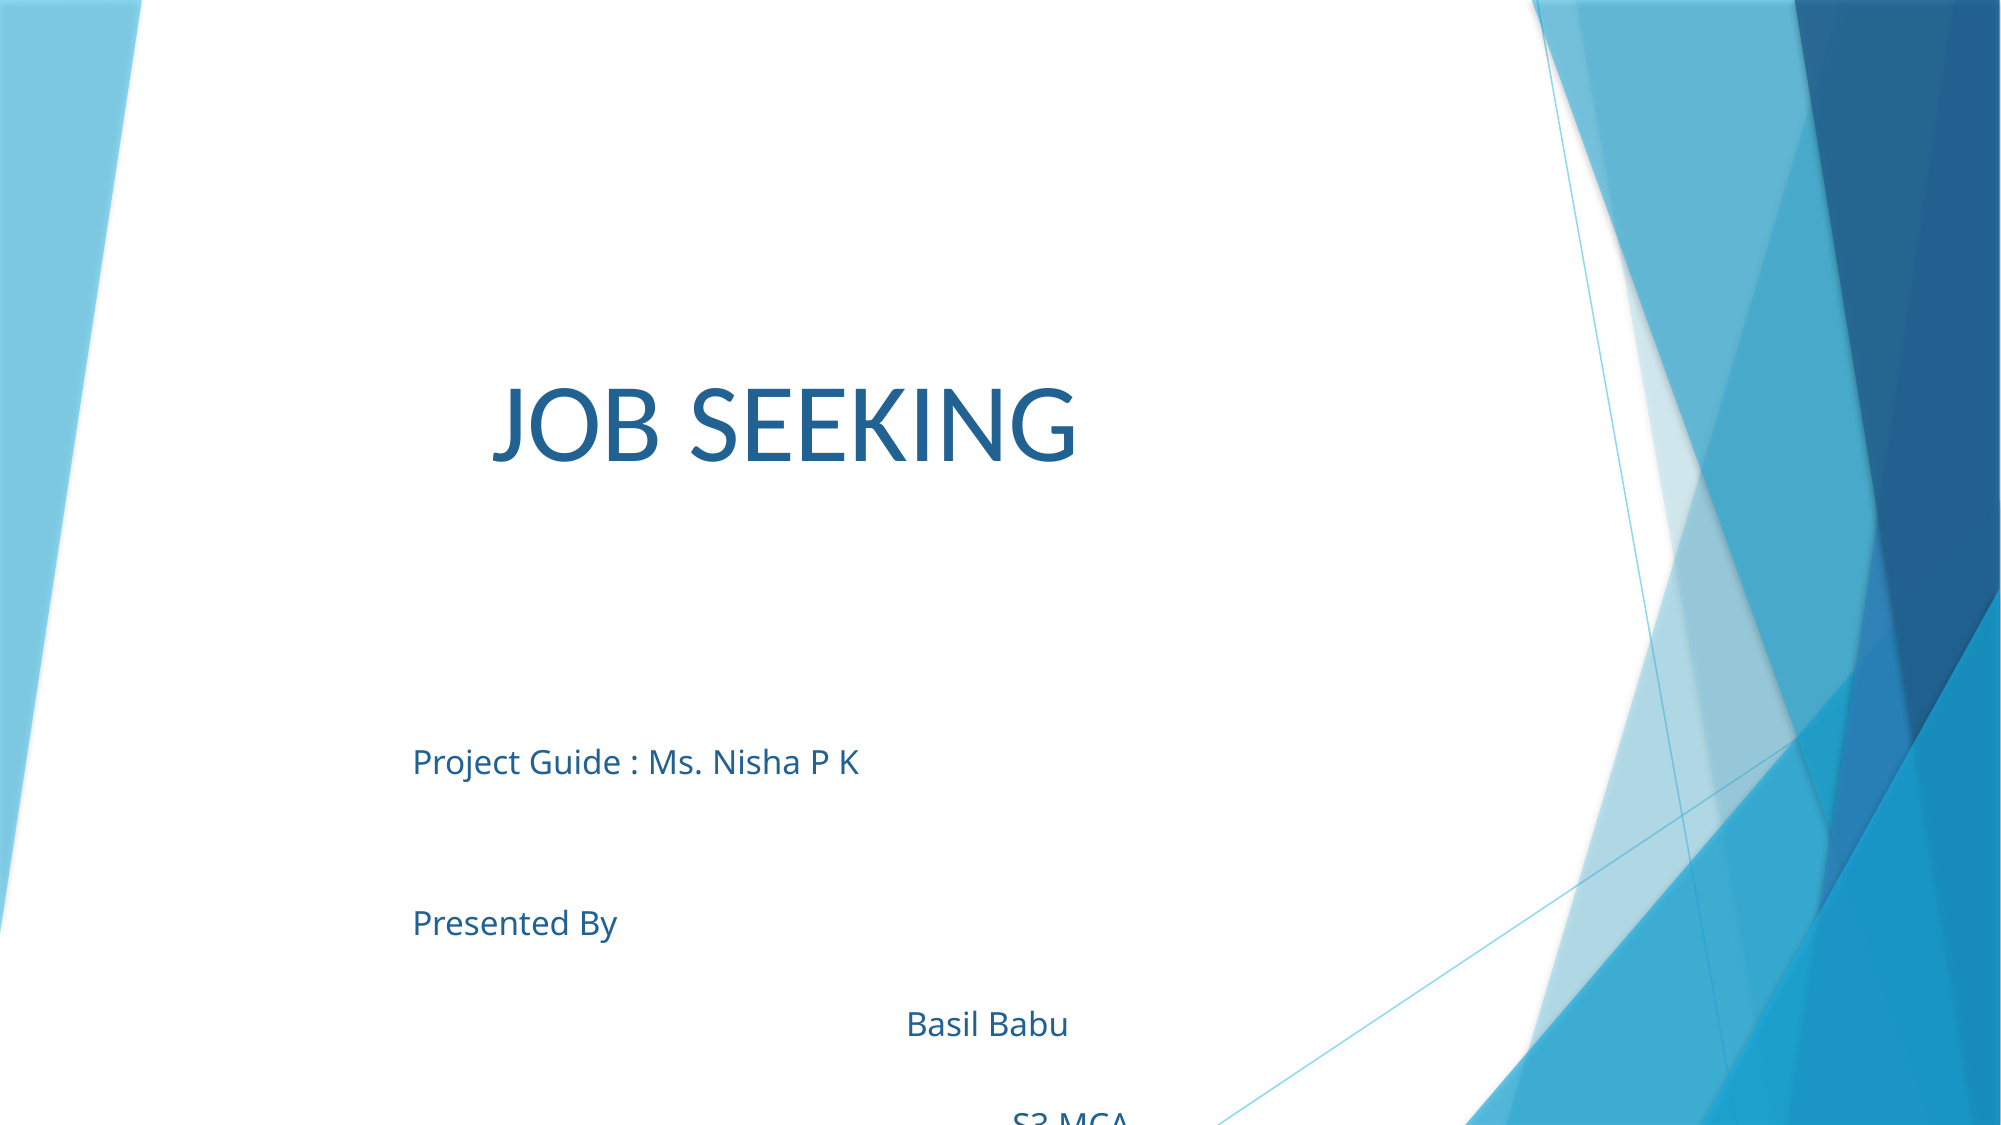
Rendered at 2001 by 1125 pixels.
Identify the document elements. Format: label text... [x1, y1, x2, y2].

title JOB SEEKING [247, 221, 1522, 492]
subtitle Project Guide : Ms. Nisha P K Presented By Basil Babu S3 MCA Roll No:18 [247, 592, 1522, 939]
